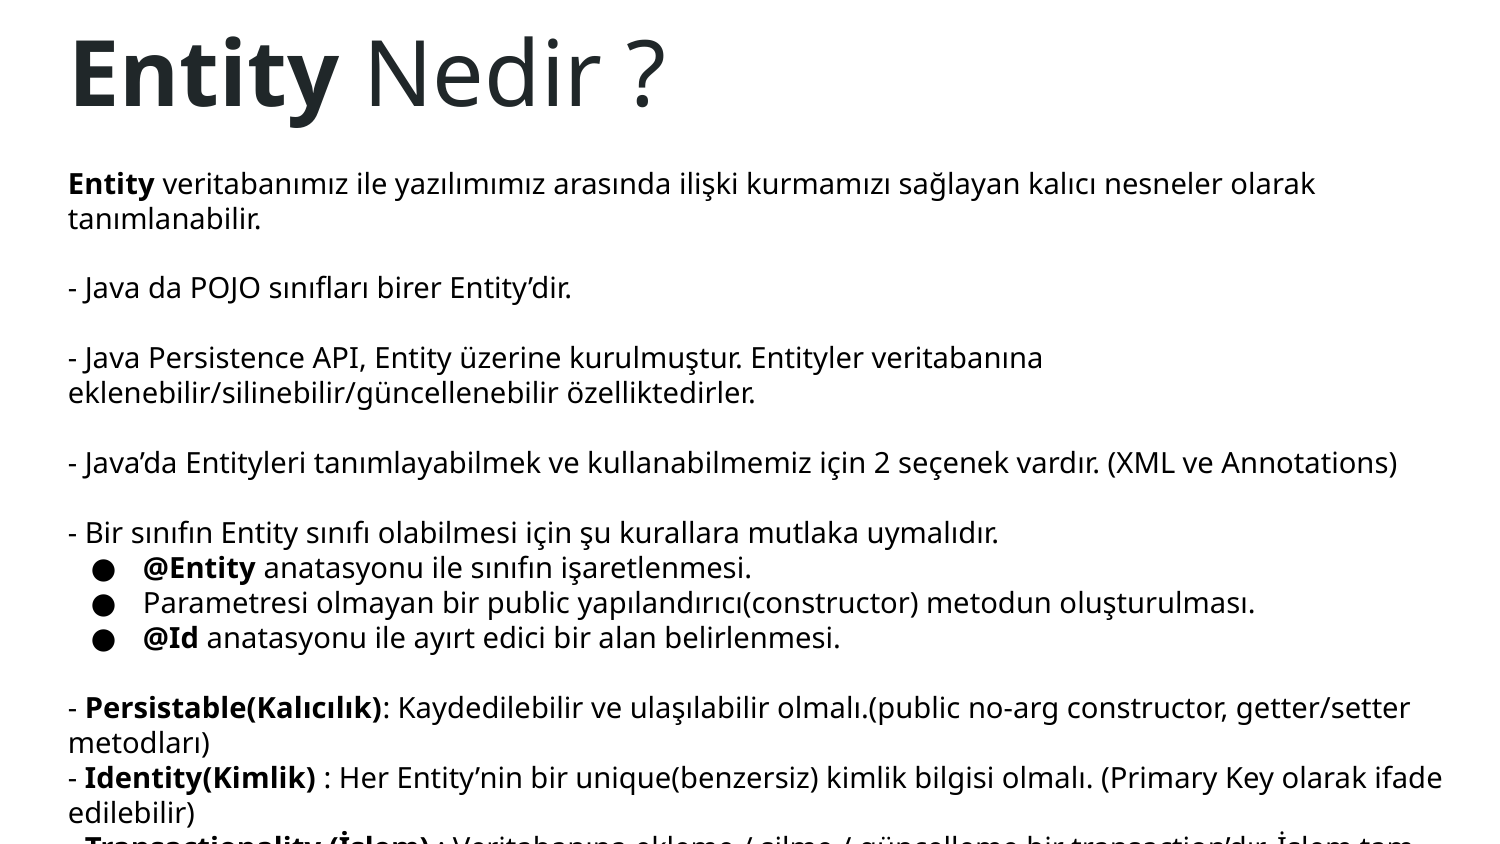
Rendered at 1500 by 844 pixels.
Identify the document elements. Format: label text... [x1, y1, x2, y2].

text_box Entity veritabanımız ile yazılımımız arasında ilişki kurmamızı sağlayan kalıcı nesneler olarak tanımlanabilir. - Java da POJO sınıfları birer Entity’dir. - Java Persistence API, Entity üzerine kurulmuştur. Entityler veritabanına eklenebilir/silinebilir/güncellenebilir özelliktedirler. - Java’da Entityleri tanımlayabilmek ve kullanabilmemiz için 2 seçenek vardır. (XML ve Annotations) - Bir sınıfın Entity sınıfı olabilmesi için şu kurallara mutlaka uymalıdır. @Entity anatasyonu ile sınıfın işaretlenmesi. Parametresi olmayan bir public yapılandırıcı(constructor) metodun oluşturulması. @Id anatasyonu ile ayırt edici bir alan belirlenmesi. - Persistable(Kalıcılık): Kaydedilebilir ve ulaşılabilir olmalı.(public no-arg constructor, getter/setter metodları) - Identity(Kimlik) : Her Entity’nin bir unique(benzersiz) kimlik bilgisi olmalı. (Primary Key olarak ifade edilebilir) - Transactionality (İşlem) : Veritabanına ekleme / silme / güncelleme bir transaction’dır. İşlem tam anlamıyla tamamlanmazsa rollback yapılmalı en başa dönülmelidir. [52, 149, 1477, 844]
title Entity Nedir ? [53, 0, 1467, 118]
